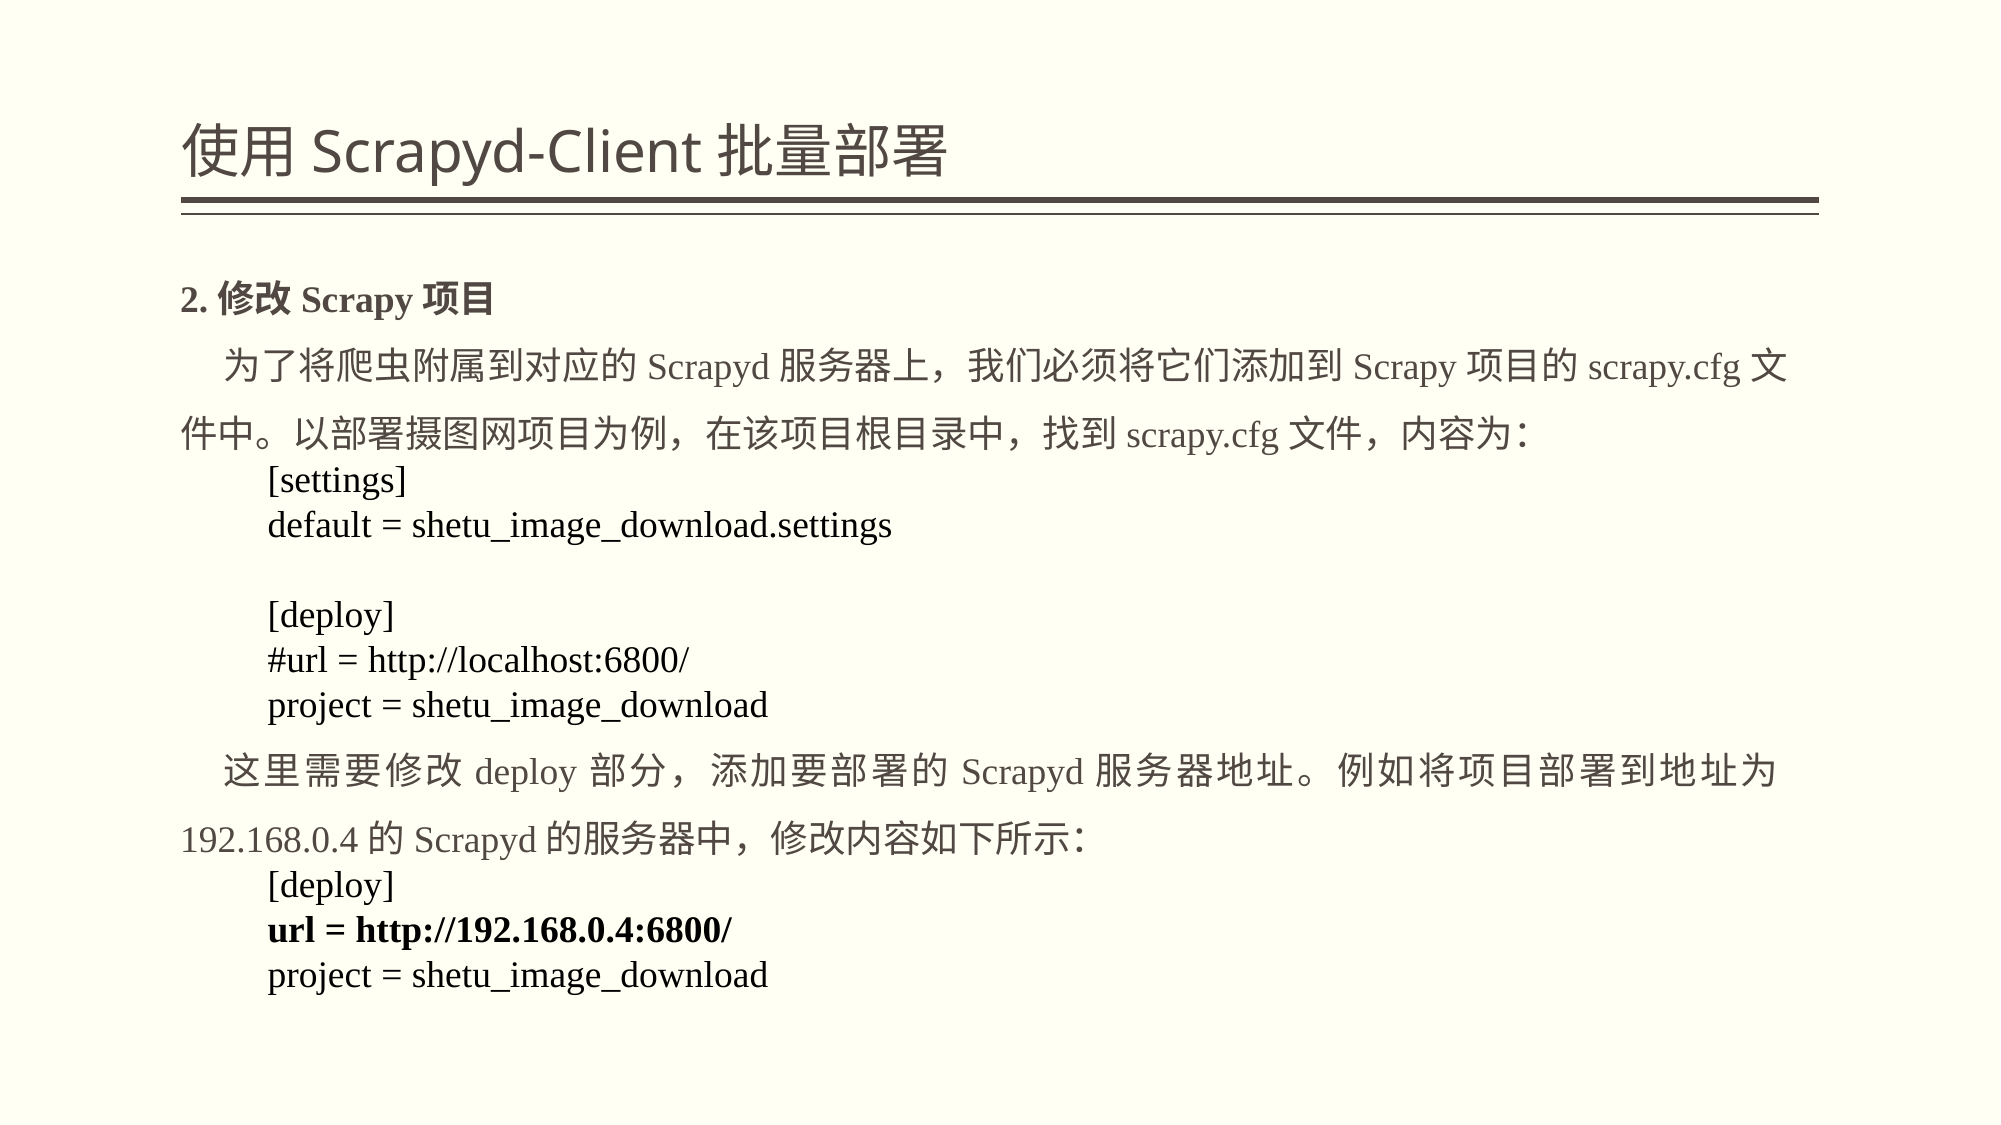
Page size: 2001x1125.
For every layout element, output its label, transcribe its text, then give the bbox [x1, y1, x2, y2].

text_box 2.修改Scrapy项目 为了将爬虫附属到对应的Scrapyd服务器上，我们必须将它们添加到Scrapy项目的scrapy.cfg文件中。以部署摄图网项目为例，在该项目根目录中，找到scrapy.cfg文件，内容为： [settings] default = shetu_image_download.settings [deploy] #url = http://localhost:6800/ project = shetu_image_download 这里需要修改deploy部分，添加要部署的Scrapyd服务器地址。例如将项目部署到地址为192.168.0.4的Scrapyd的服务器中，修改内容如下所示： [deploy] url = http://192.168.0.4:6800/ project = shetu_image_download [165, 260, 1803, 1003]
title 使用Scrapyd-Client批量部署 [181, 12, 1819, 193]
